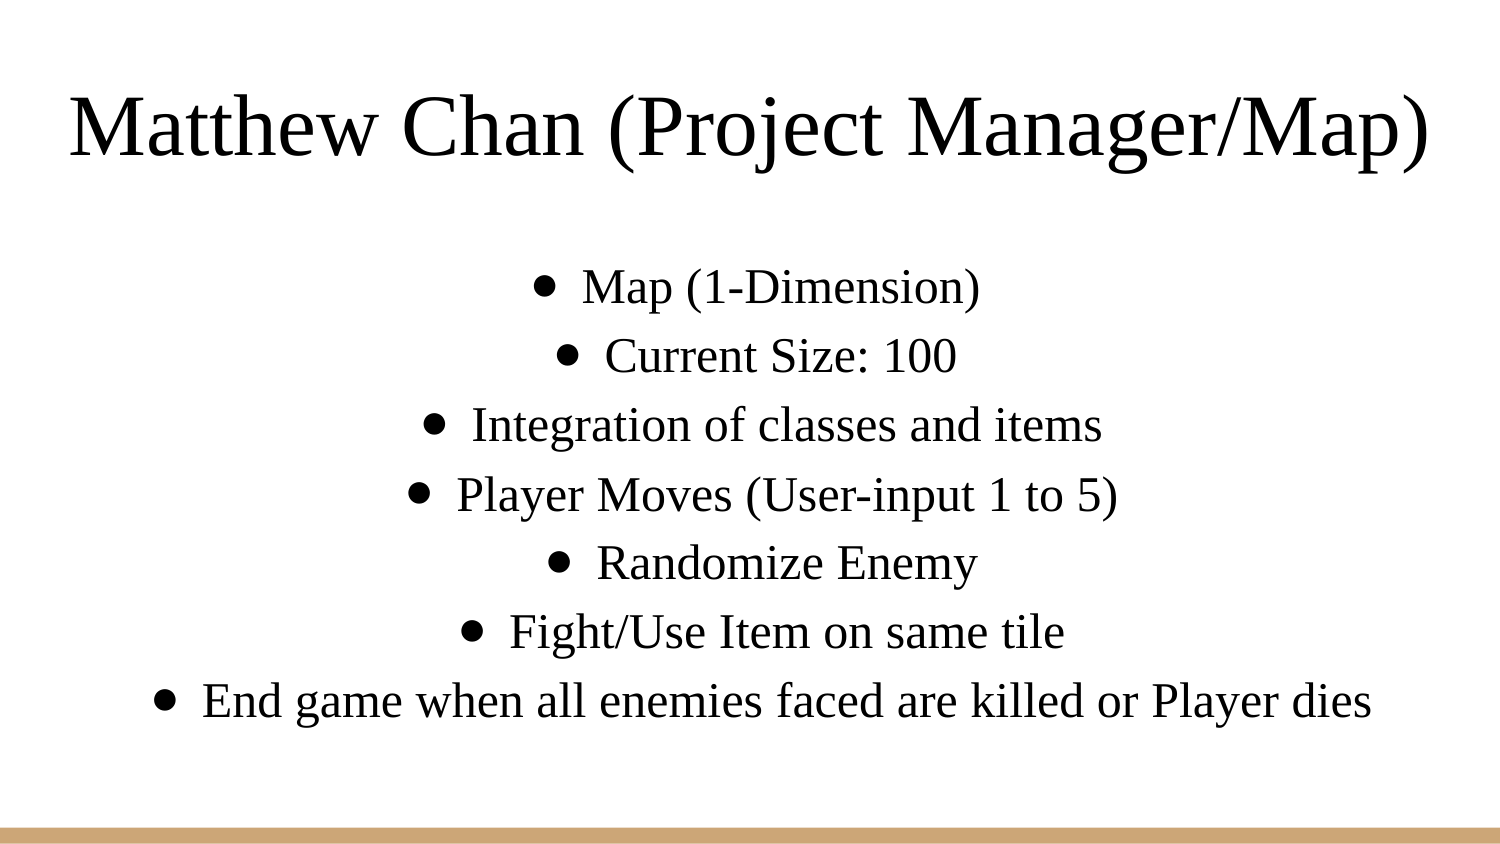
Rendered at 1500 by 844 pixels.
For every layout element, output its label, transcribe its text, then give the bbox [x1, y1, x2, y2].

list Map (1-Dimension) Current Size: 100 Integration of classes and items Player Moves (User-input 1 to 5) Randomize Enemy Fight/Use Item on same tile End game when all enemies faced are killed or Player dies [51, 230, 1449, 818]
title Matthew Chan (Project Manager/Map) [51, 51, 1449, 189]
